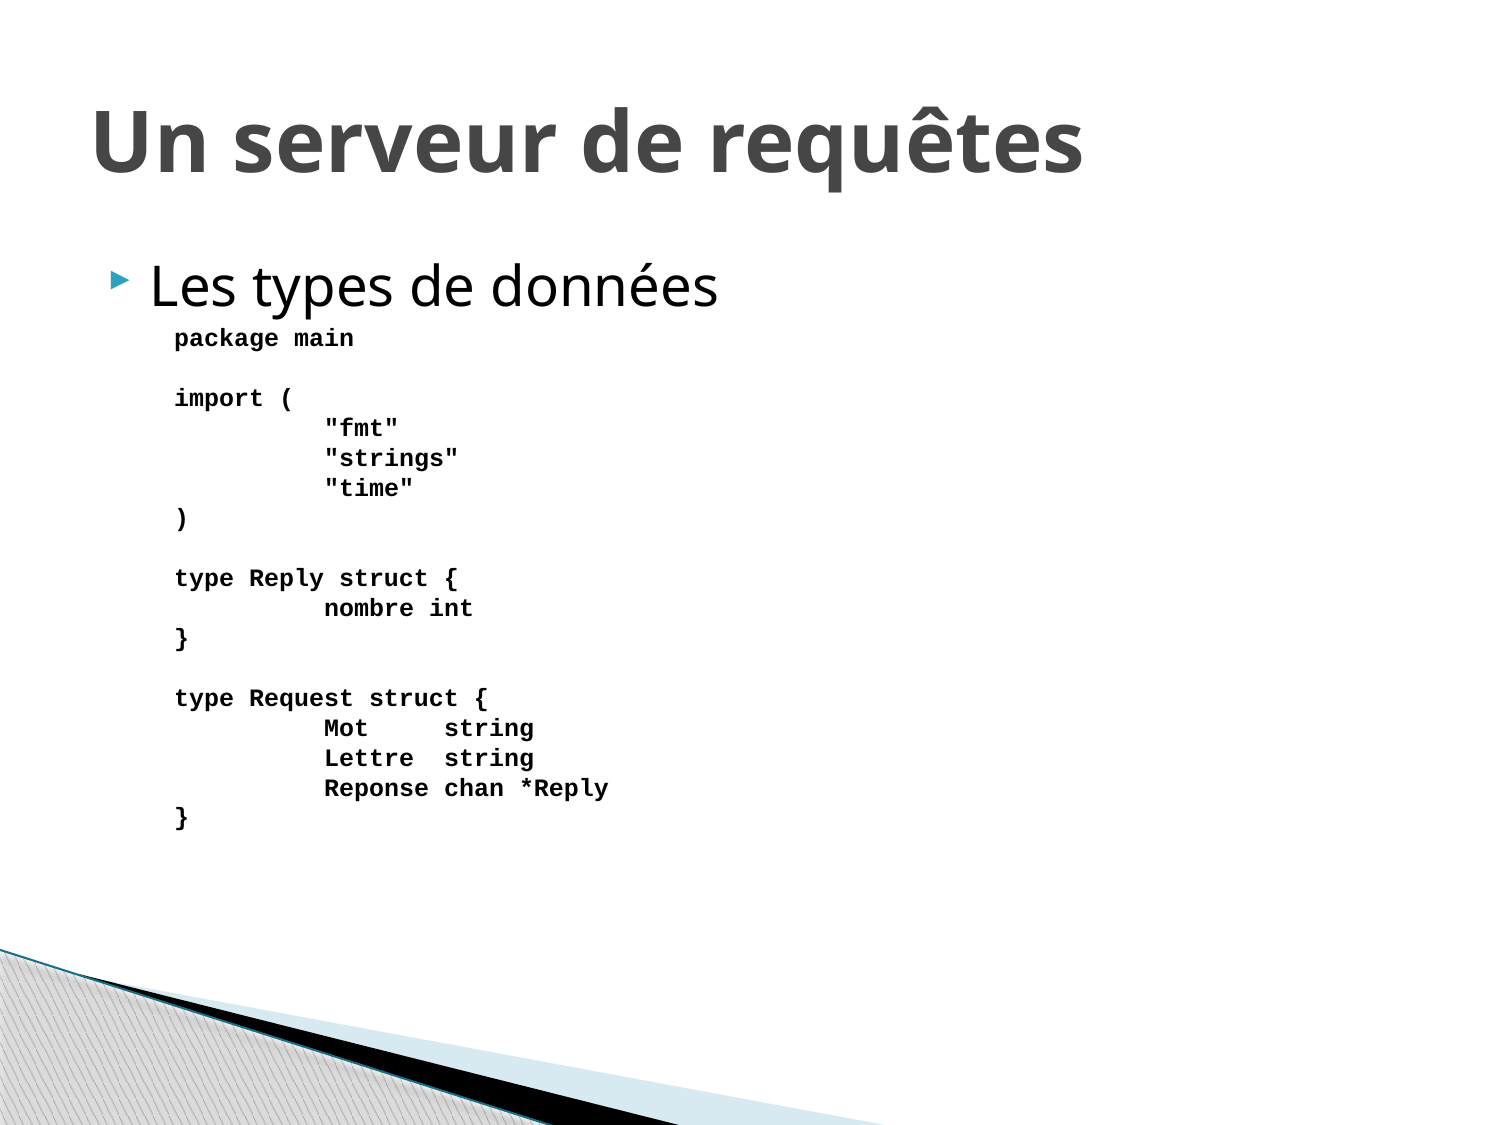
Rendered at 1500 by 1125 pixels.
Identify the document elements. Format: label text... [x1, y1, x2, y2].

list Les types de données [75, 243, 1425, 986]
title Un serveur de requêtes [75, 45, 1425, 233]
text_box package main import ( "fmt" "strings" "time" ) type Reply struct { nombre int } type Request struct { Mot string Lettre string Reponse chan *Reply } [159, 314, 1235, 839]
